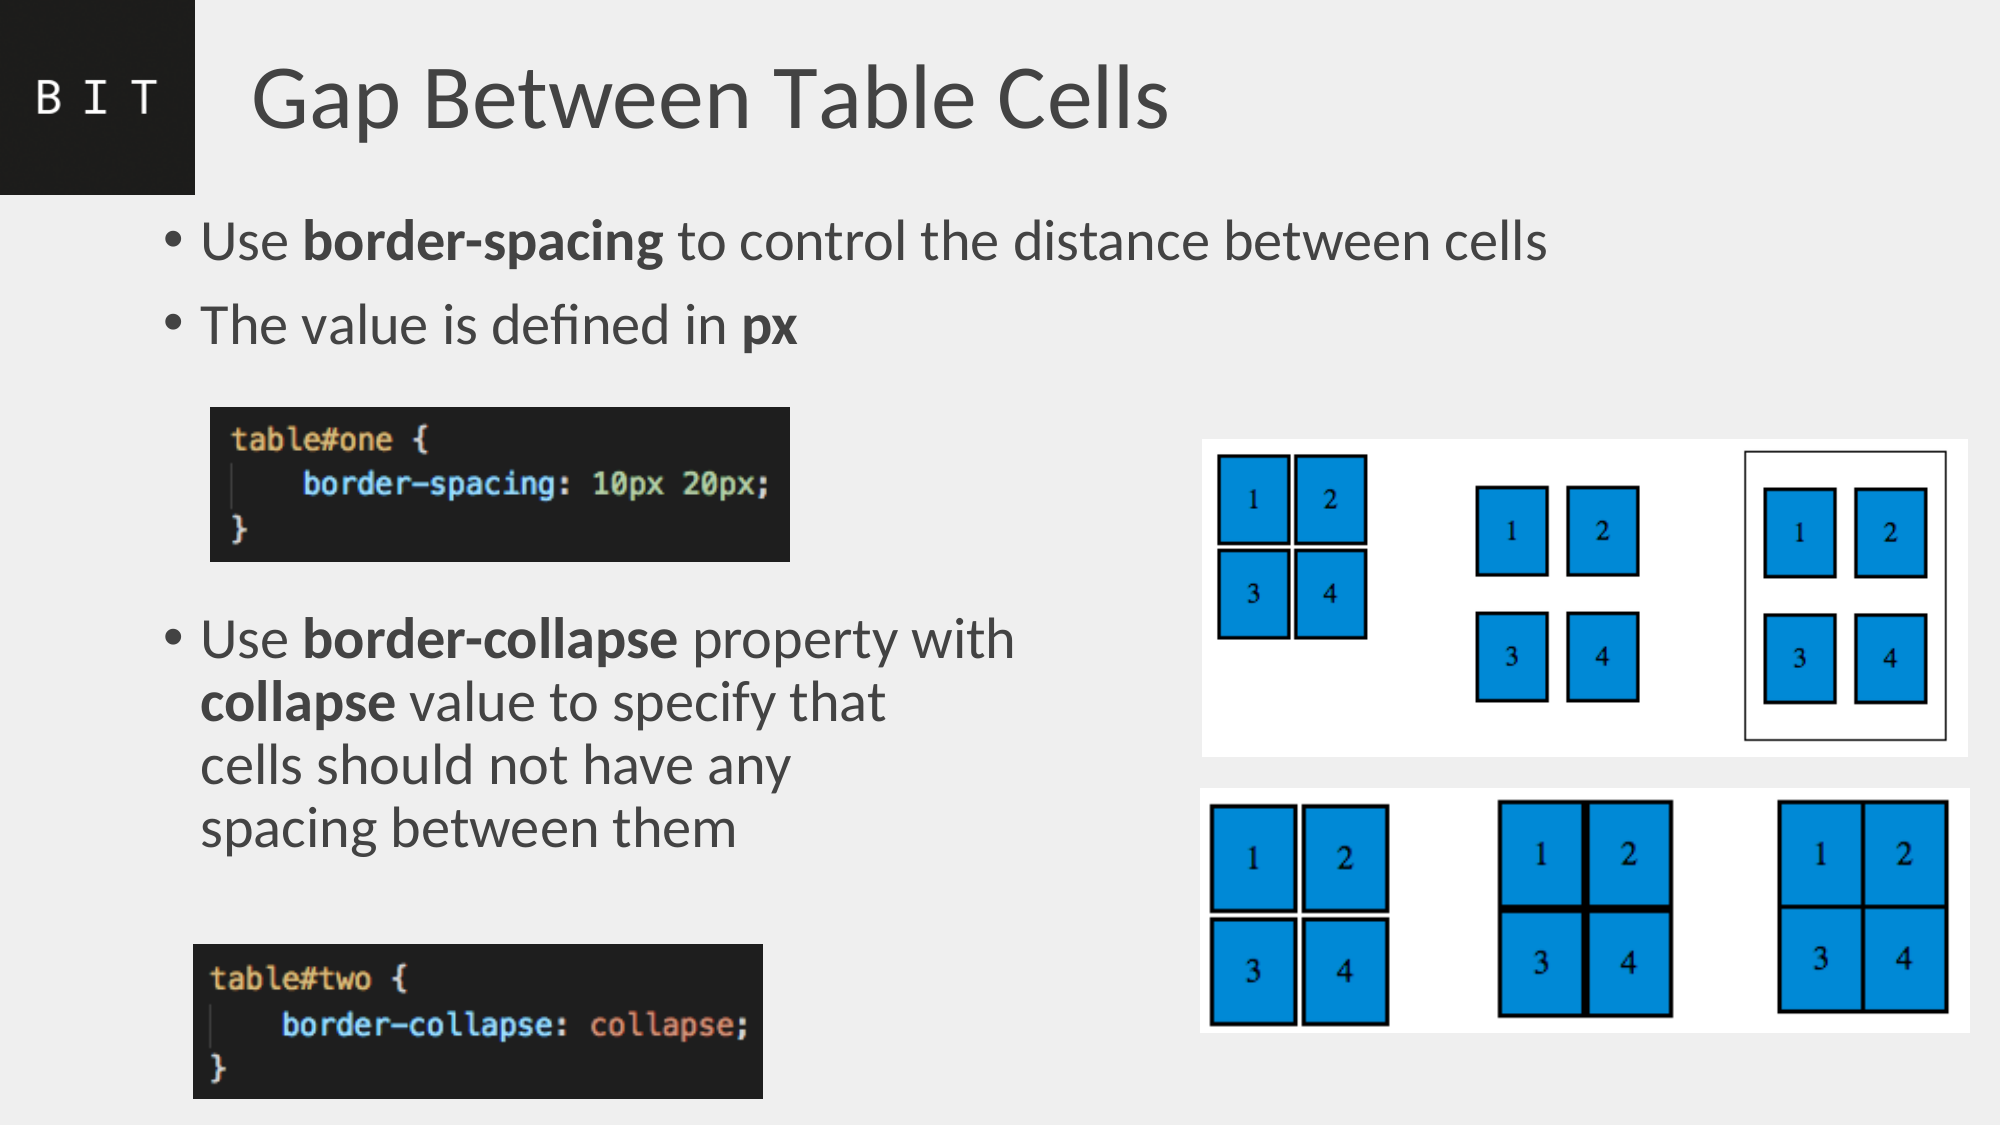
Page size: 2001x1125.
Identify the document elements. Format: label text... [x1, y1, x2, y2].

list Use border-spacing to control the distance between cells The value is defined in px Use border-collapse property with collapse value to specify that cells should not have any spacing between them [148, 202, 1873, 956]
picture [0, 0, 195, 195]
title Gap Between Table Cells [236, 2, 1785, 195]
picture [193, 944, 763, 1099]
picture [210, 407, 790, 562]
picture [1201, 439, 1968, 757]
picture [1200, 788, 1970, 1033]
